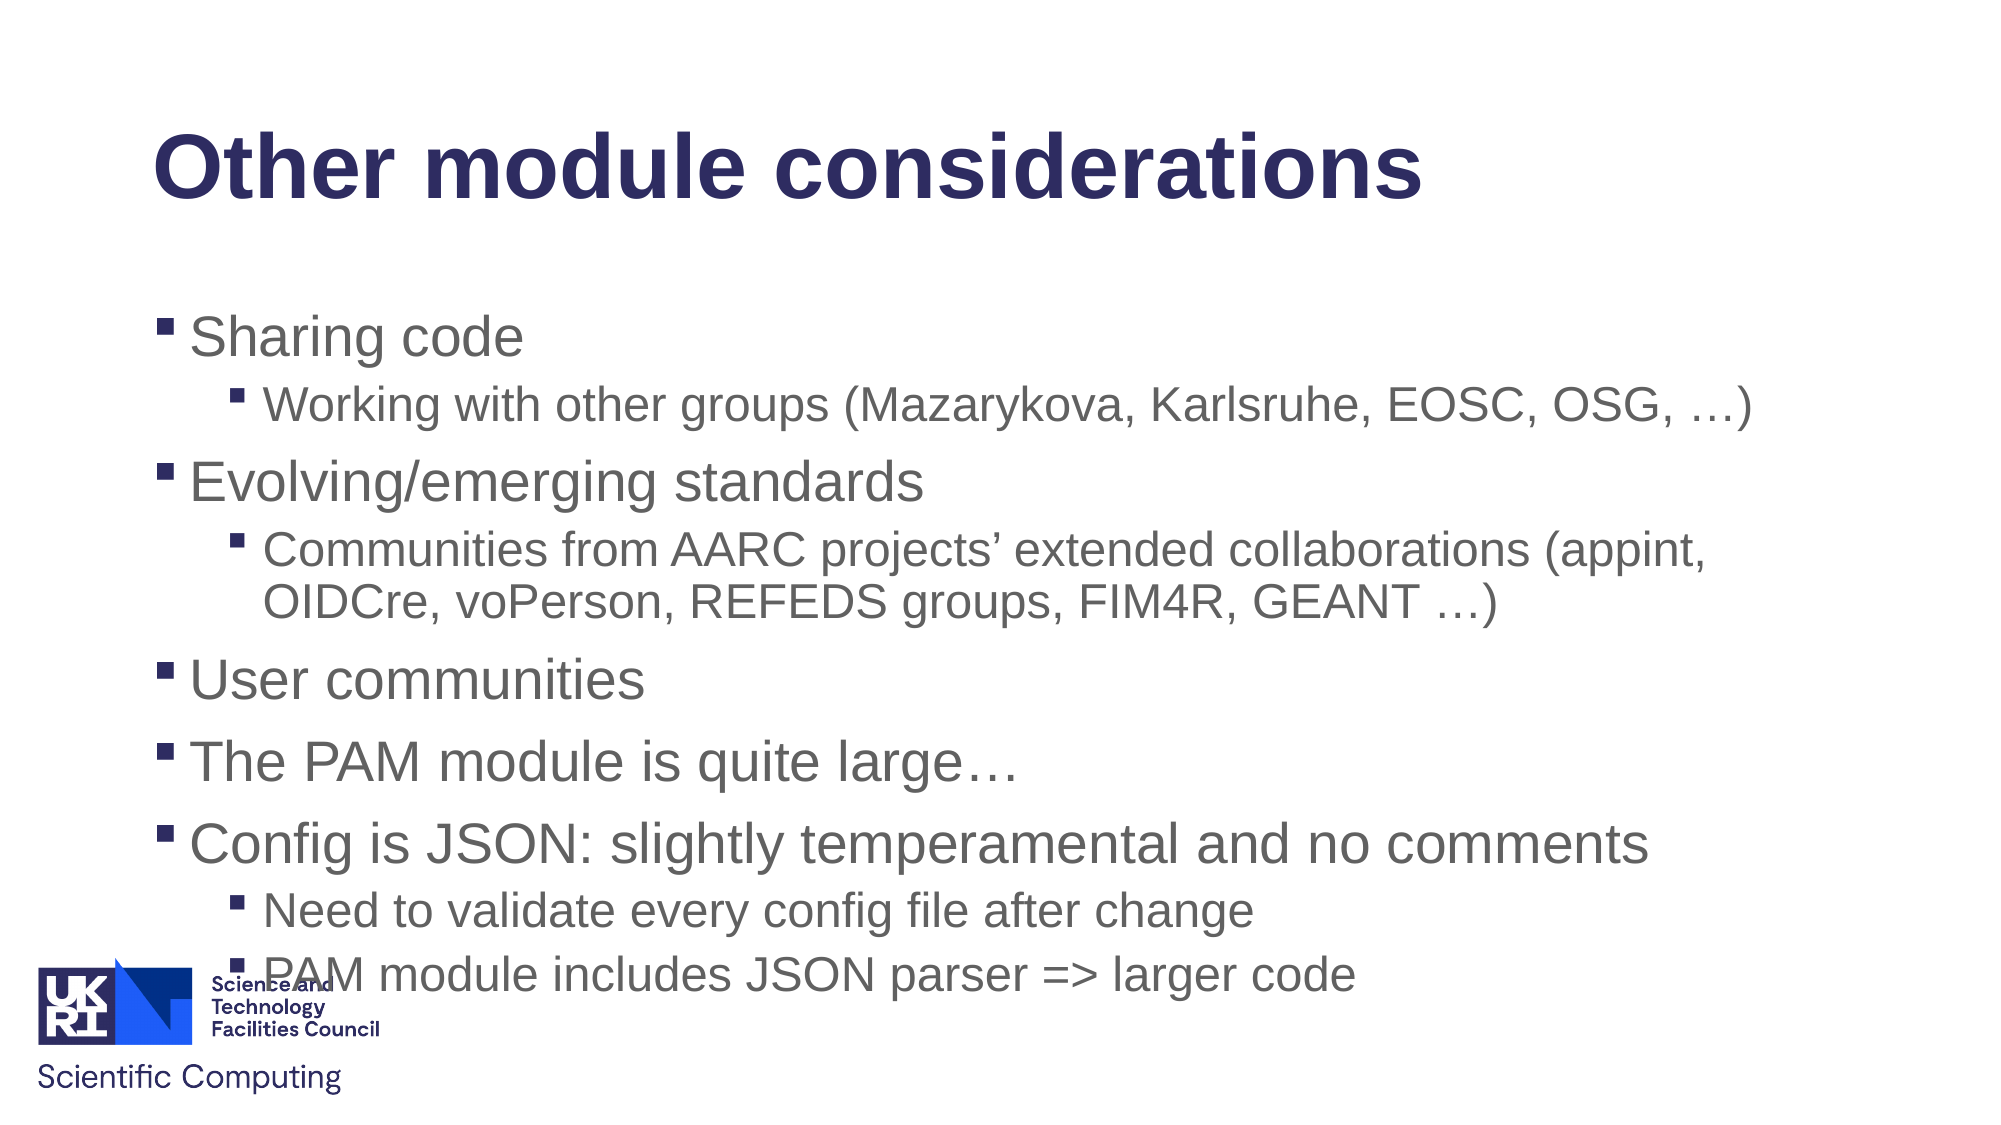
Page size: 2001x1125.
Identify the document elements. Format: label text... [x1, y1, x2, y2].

picture [15, 944, 402, 1111]
title Other module considerations [137, 59, 1863, 278]
list Sharing code Working with other groups (Mazarykova, Karlsruhe, EOSC, OSG, …) Evolving/emerging standards Communities from AARC projects’ extended collaborations (appint, OIDCre, voPerson, REFEDS groups, FIM4R, GEANT …) User communities The PAM module is quite large… Config is JSON: slightly temperamental and no comments Need to validate every config file after change PAM module includes JSON parser => larger code [137, 299, 1863, 1014]
